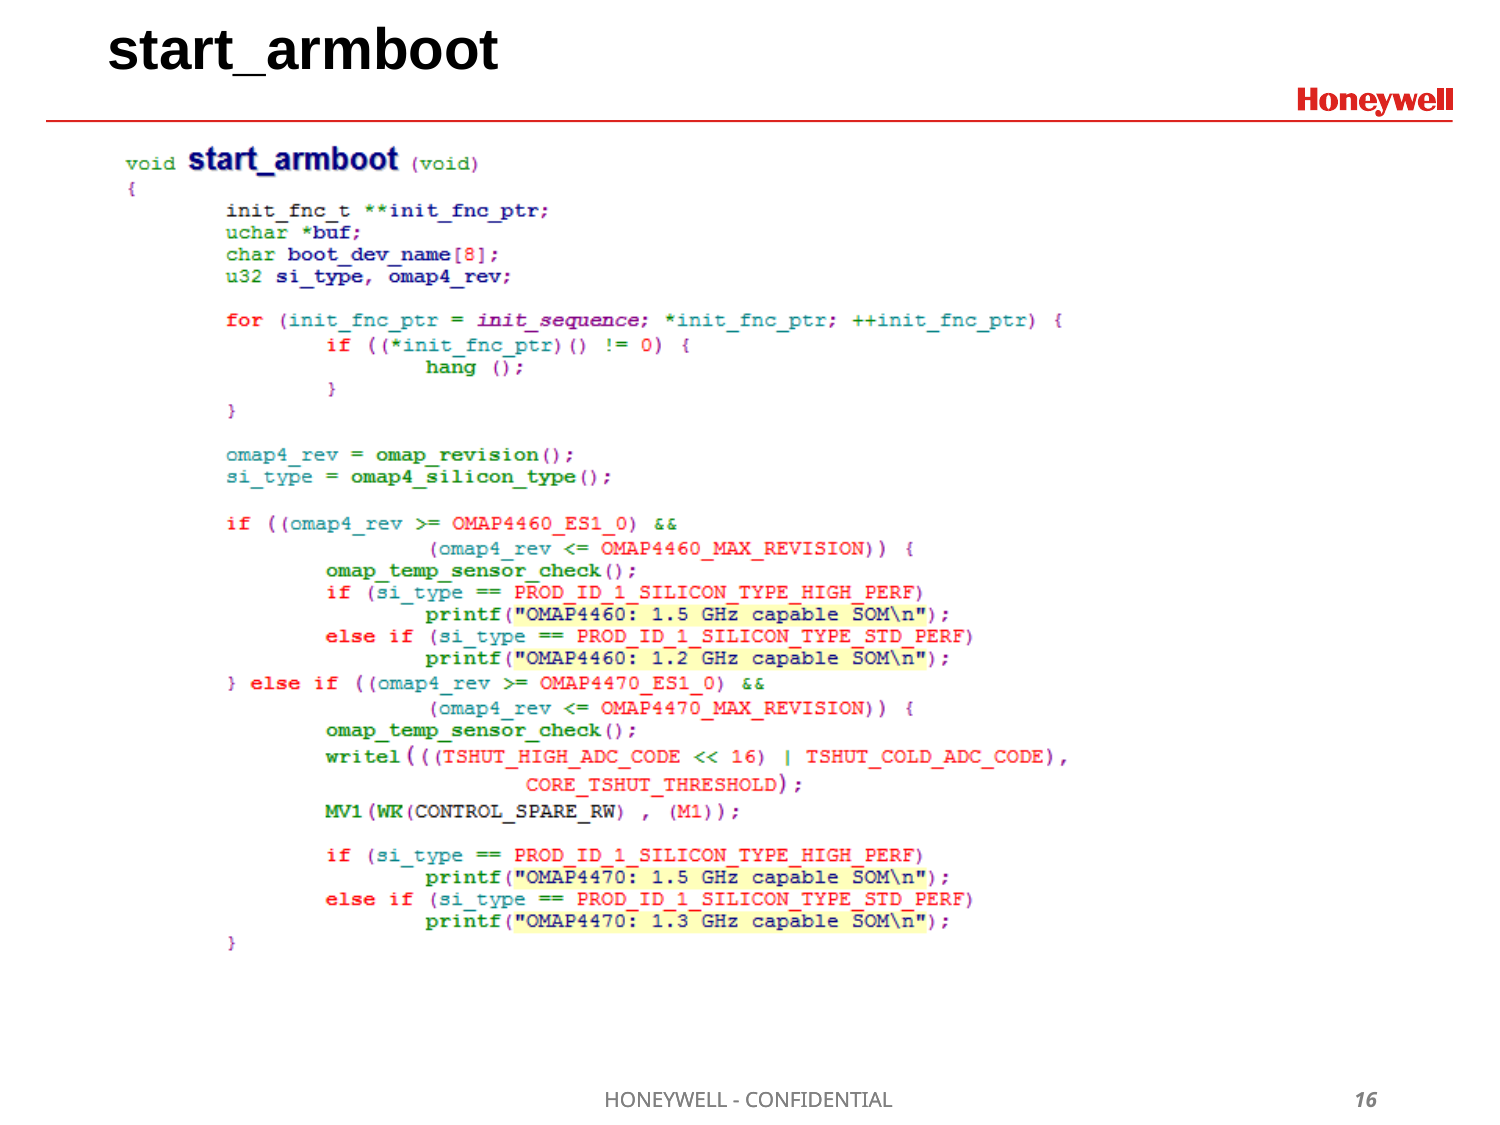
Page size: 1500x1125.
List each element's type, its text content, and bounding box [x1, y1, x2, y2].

picture [121, 137, 1082, 957]
title start_armboot [91, 16, 1405, 95]
